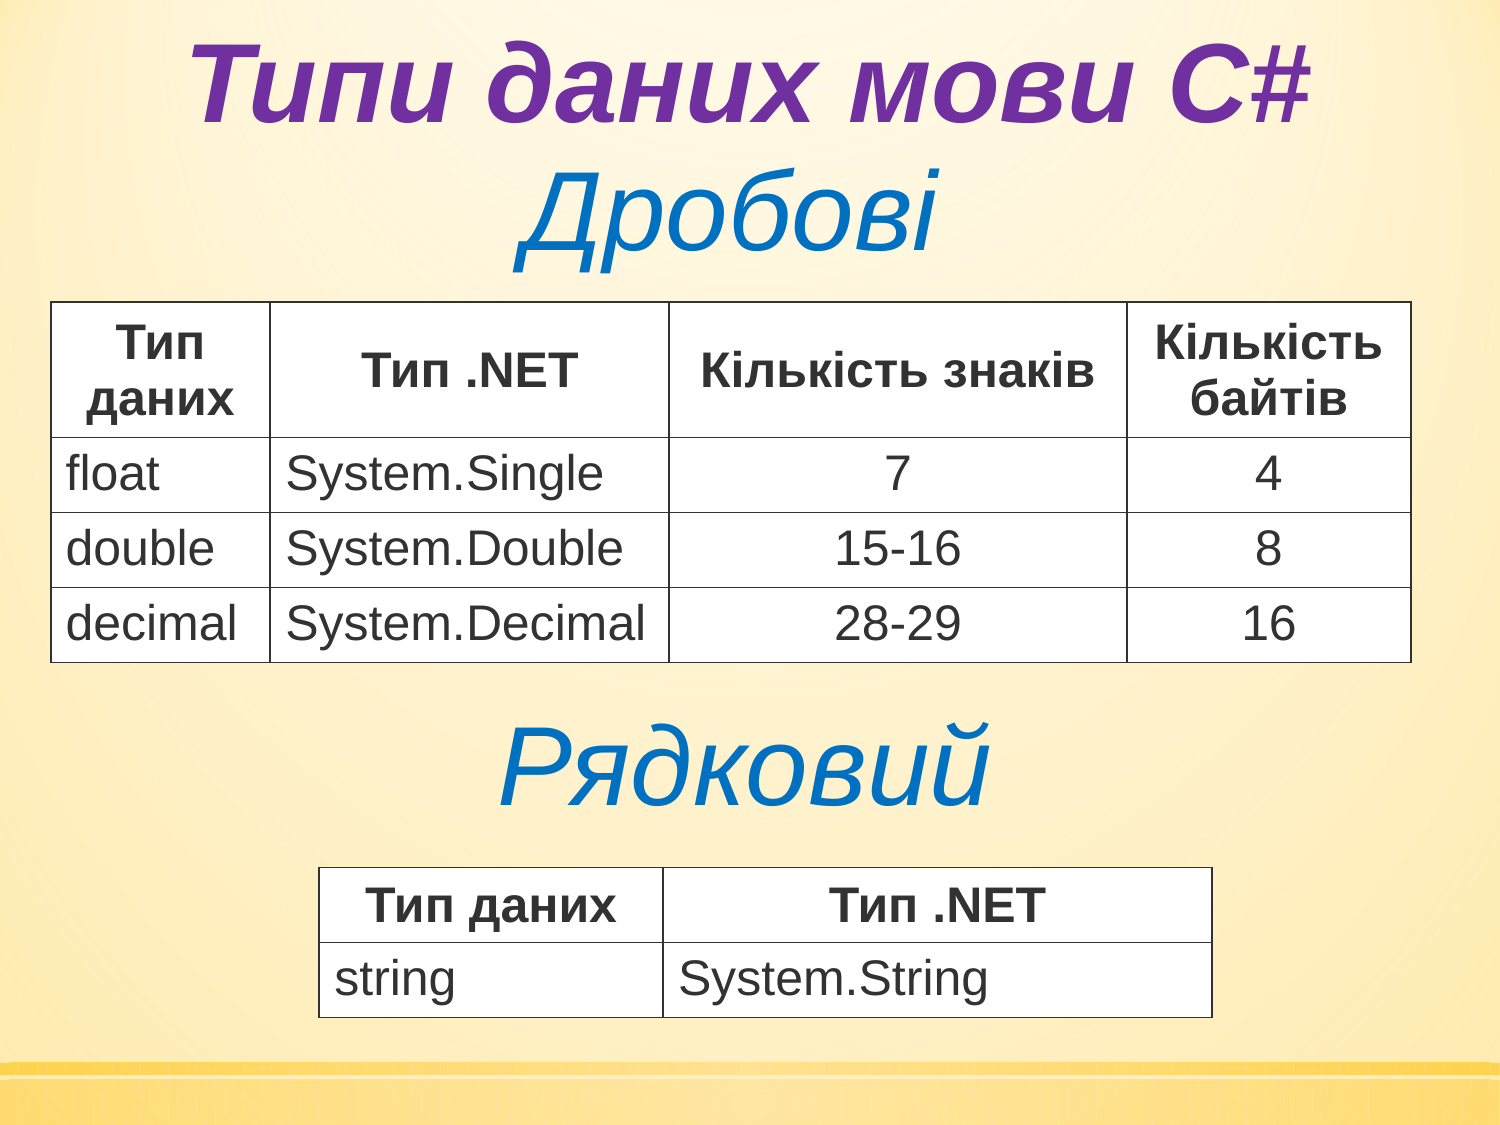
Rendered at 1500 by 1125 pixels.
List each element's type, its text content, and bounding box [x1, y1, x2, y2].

table_cell System.Single [271, 438, 668, 512]
table_cell decimal [52, 588, 269, 662]
picture [0, 1075, 1500, 1079]
table_cell string [320, 943, 662, 1017]
table_cell System.Double [271, 513, 668, 587]
table_cell double [52, 513, 269, 587]
table_cell System.Decimal [271, 588, 668, 662]
text_box Рядковий [479, 711, 1010, 835]
table_cell 8 [1128, 513, 1410, 587]
table_cell float [52, 438, 269, 512]
table_cell 15-16 [670, 513, 1126, 587]
text_box Дробові [506, 156, 955, 280]
table_cell 7 [670, 438, 1126, 512]
table_cell System.String [664, 943, 1211, 1017]
text_box Типи даних мови C# [15, 2, 1481, 153]
table_header Тип даних [52, 303, 269, 437]
table_header Тип даних [320, 868, 662, 942]
table_header Тип .NET [664, 868, 1211, 942]
table_header Кількість байтів [1128, 303, 1410, 437]
table_cell 4 [1128, 438, 1410, 512]
table_cell 28-29 [670, 588, 1126, 662]
table_header Кількість знаків [670, 303, 1126, 437]
picture [0, 0, 1500, 1062]
table_cell 16 [1128, 588, 1410, 662]
table_header Тип .NET [271, 303, 668, 437]
